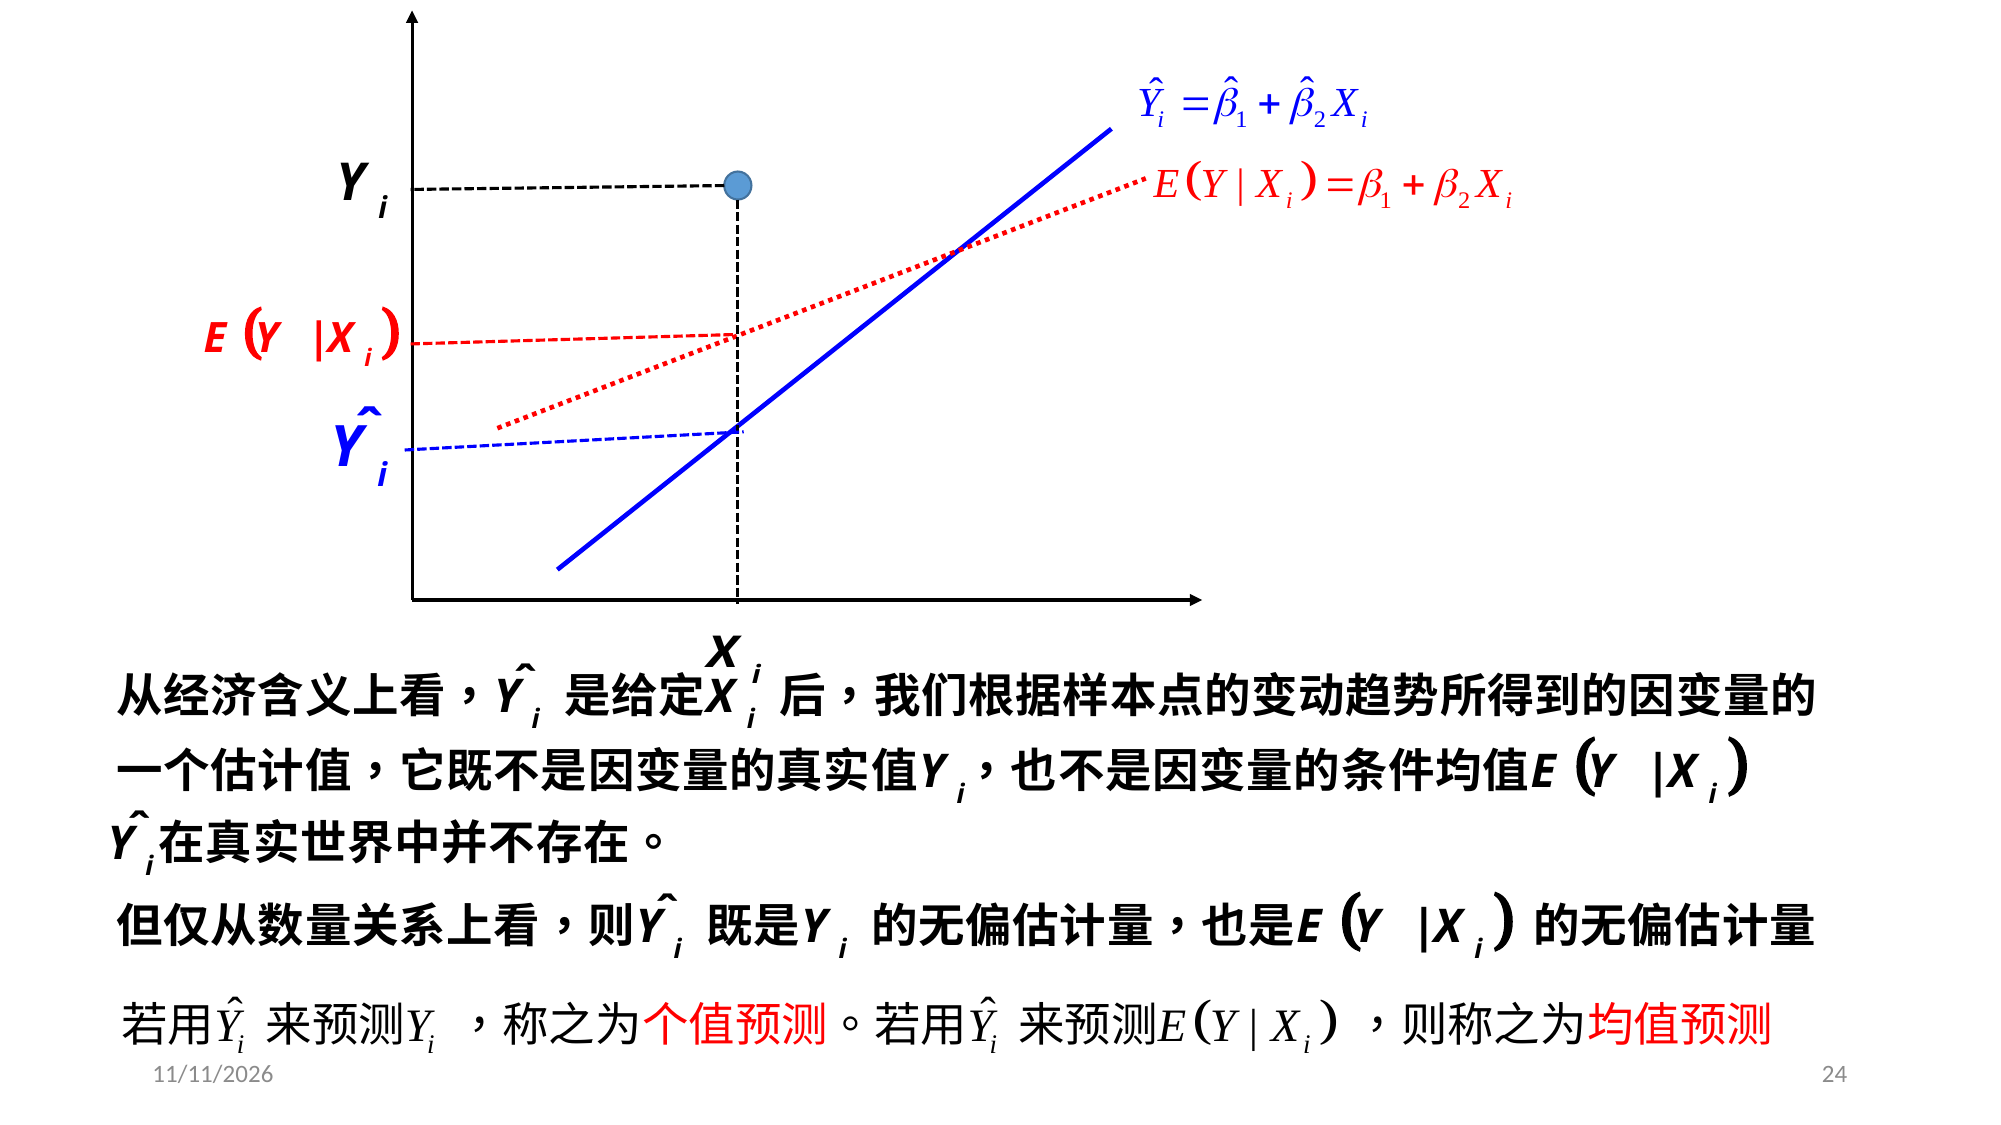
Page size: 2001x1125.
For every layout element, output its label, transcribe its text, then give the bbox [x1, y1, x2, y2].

slide_number 24 [1412, 1042, 1863, 1103]
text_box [199, 299, 736, 380]
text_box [412, 10, 1519, 600]
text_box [339, 143, 774, 659]
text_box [109, 659, 1826, 885]
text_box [333, 399, 744, 500]
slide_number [137, 1069, 588, 1103]
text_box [110, 884, 1826, 974]
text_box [114, 987, 1780, 1069]
